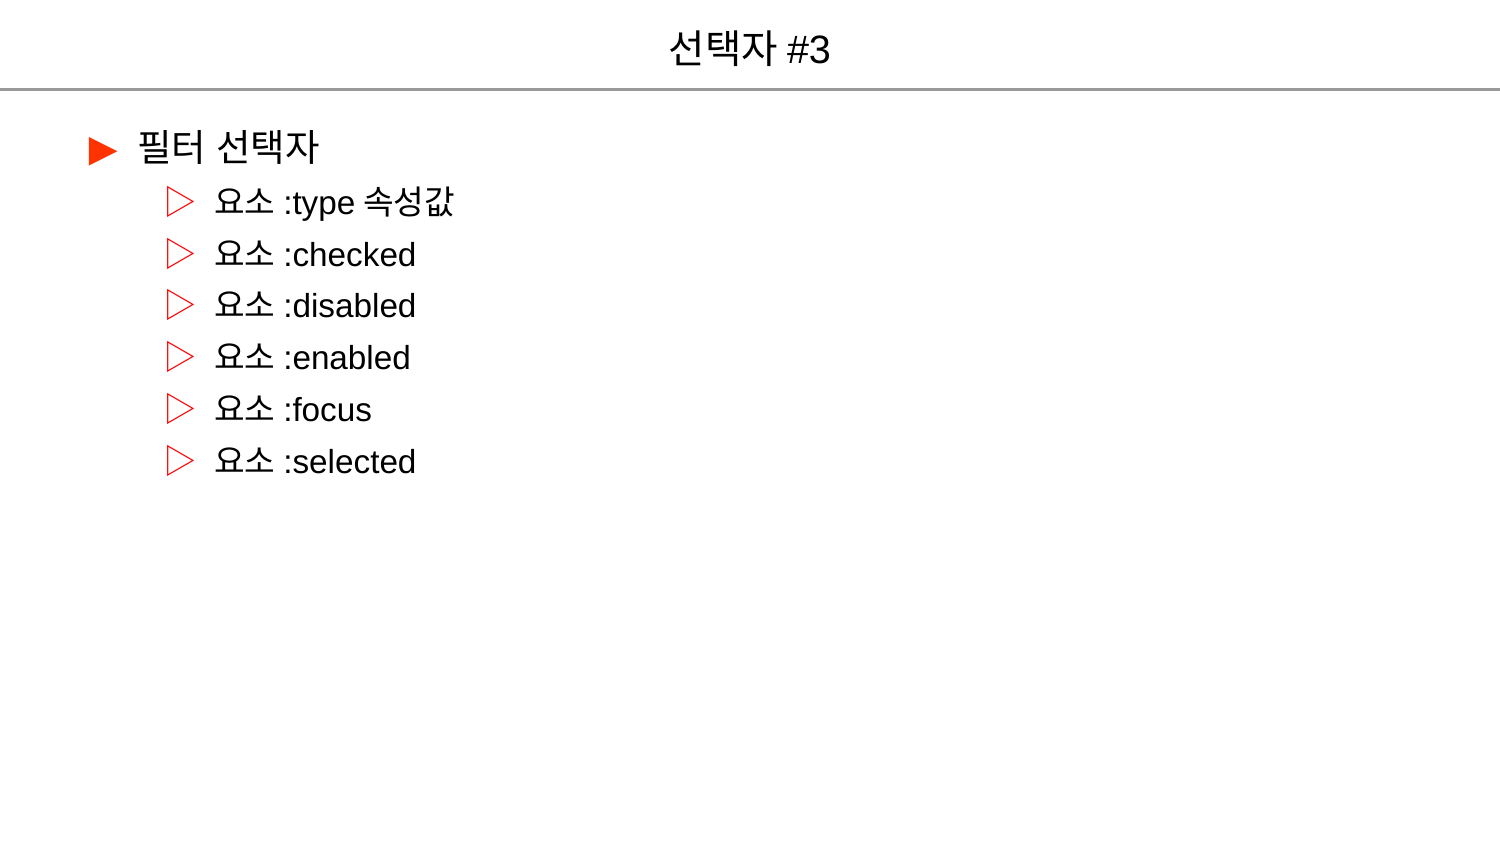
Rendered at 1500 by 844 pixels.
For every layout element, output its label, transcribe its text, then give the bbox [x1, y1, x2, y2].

text_box 선택자#3 [544, 0, 956, 88]
text_box ▶ 필터 선택자 ▷ 요소:type속성값 ▷ 요소:checked ▷ 요소:disabled ▷ 요소:enabled ▷ 요소:focus ▷ 요소:selected [73, 98, 1427, 844]
